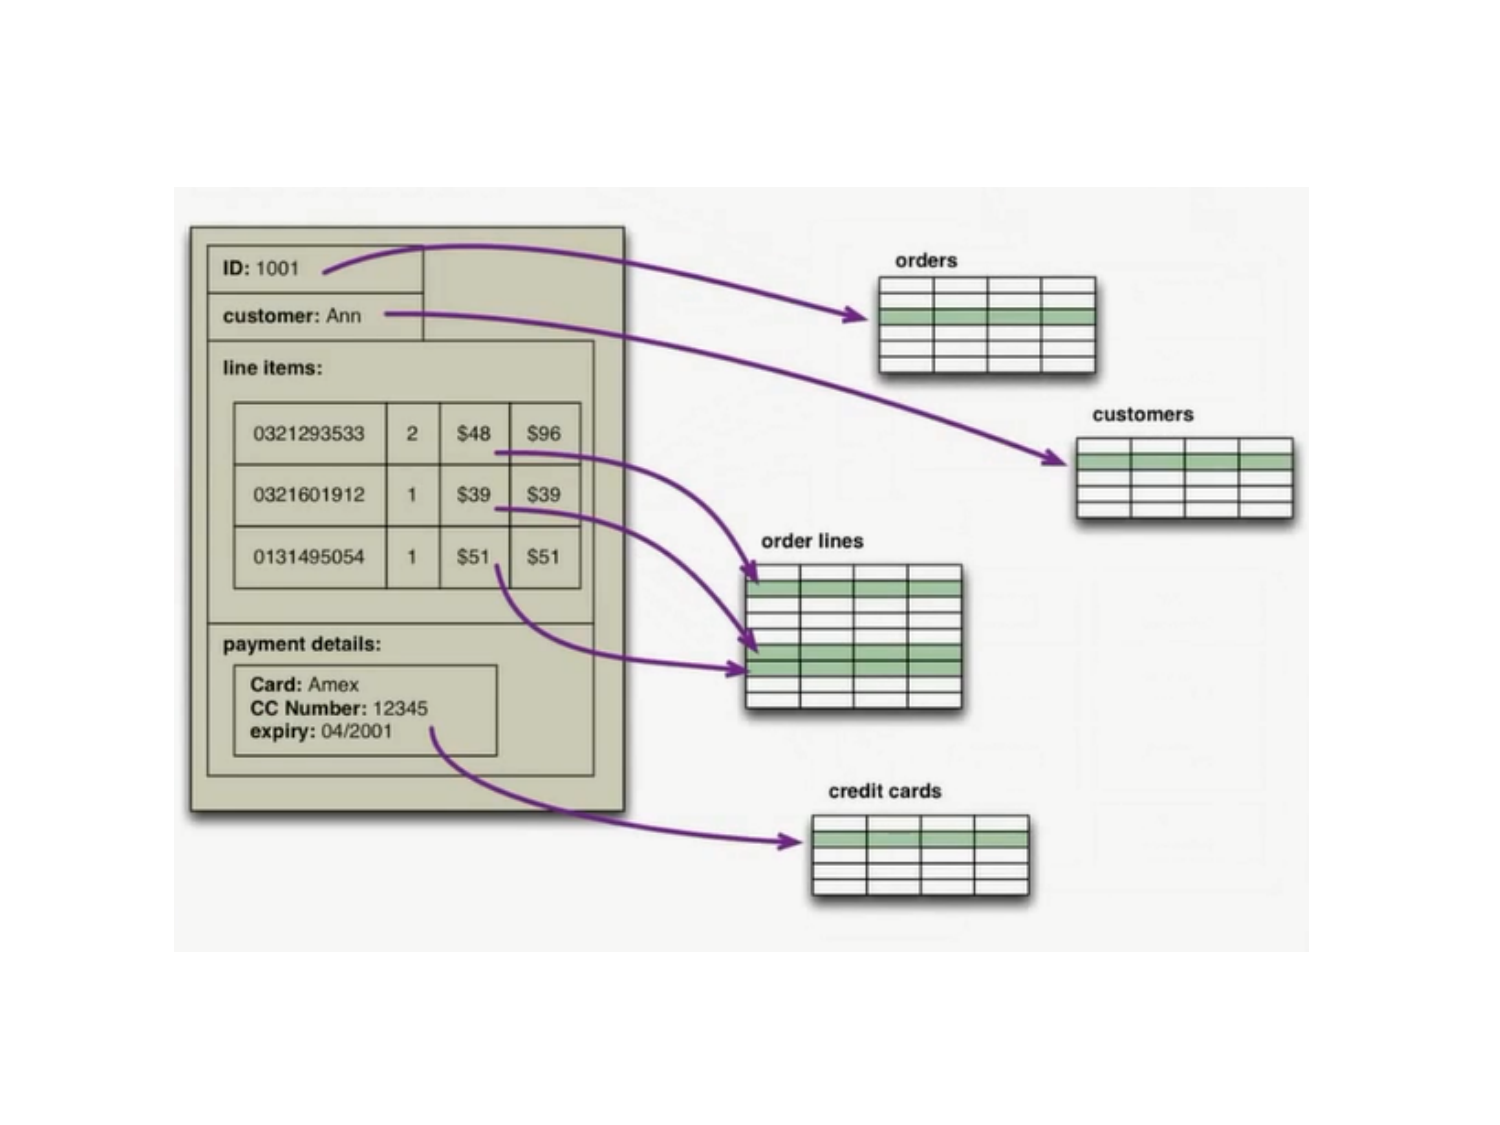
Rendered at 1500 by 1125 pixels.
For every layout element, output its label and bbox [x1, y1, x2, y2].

picture [174, 187, 1309, 952]
